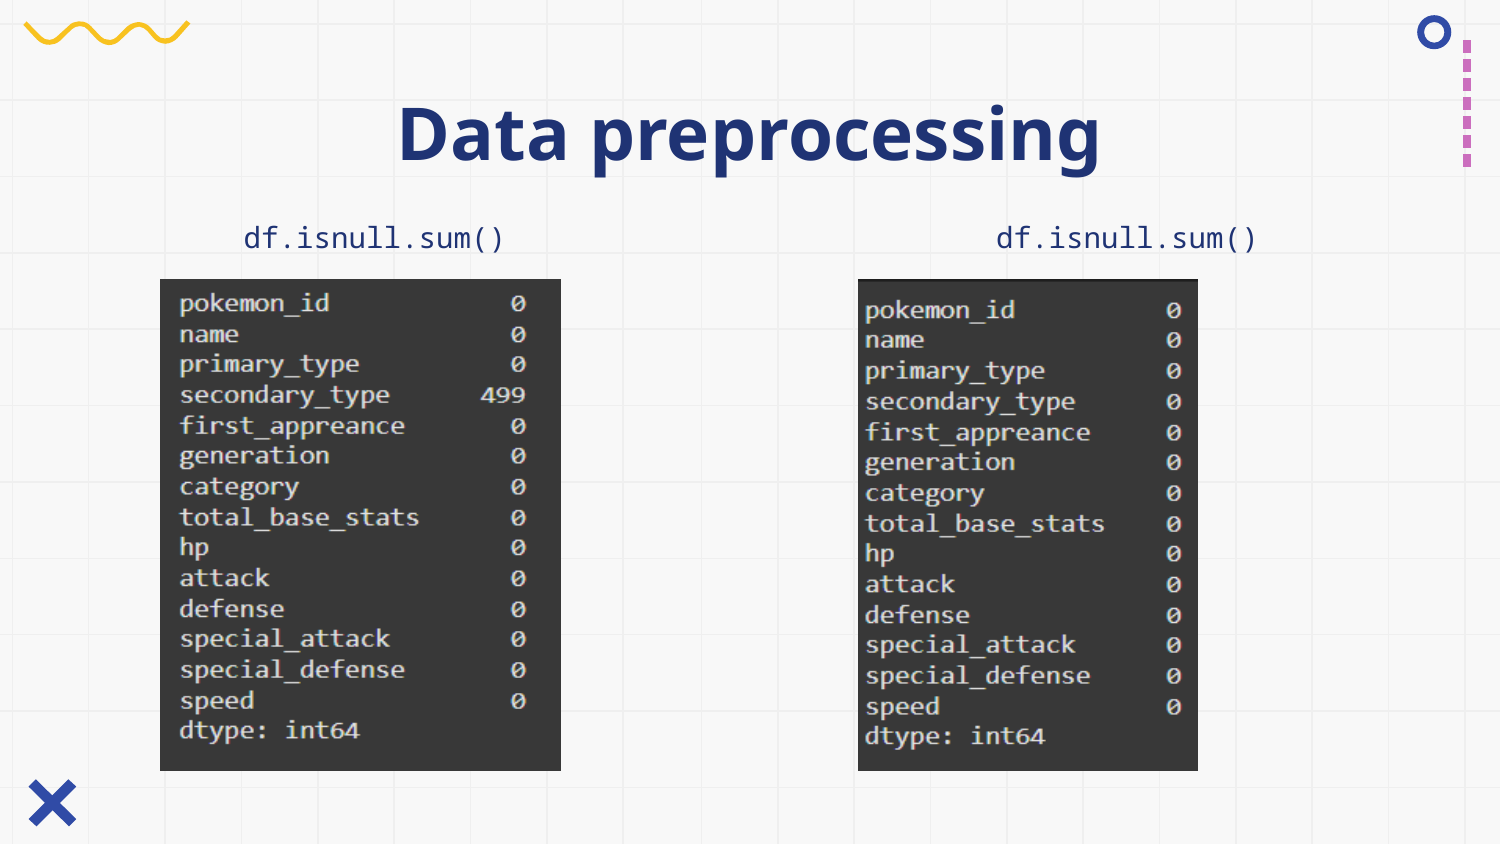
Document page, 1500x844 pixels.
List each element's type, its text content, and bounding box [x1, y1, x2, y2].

title Data preprocessing [118, 72, 1382, 167]
picture [159, 278, 561, 771]
list df.isnull.sum() df.isnull.sum() [118, 199, 1382, 797]
picture [858, 278, 1199, 771]
